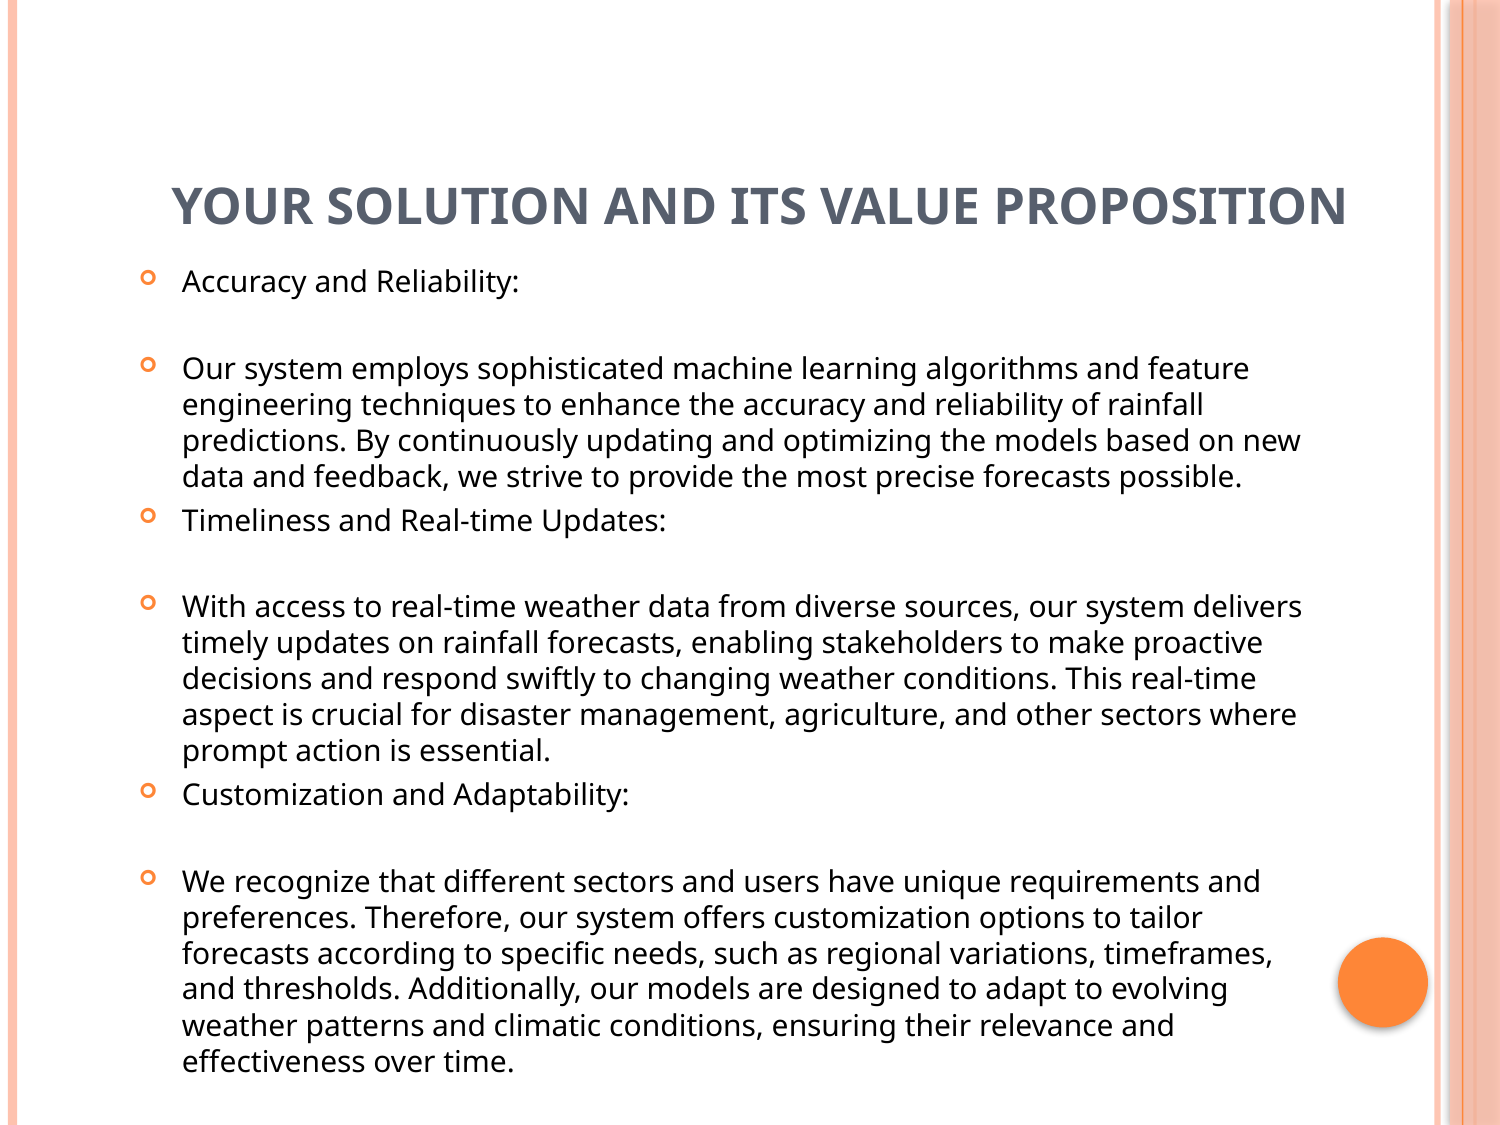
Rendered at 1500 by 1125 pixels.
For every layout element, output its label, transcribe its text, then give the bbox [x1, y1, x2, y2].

title YOUR SOLUTION AND ITS VALUE PROPOSITION [147, 54, 1373, 243]
list Accuracy and Reliability: Our system employs sophisticated machine learning algorithms and feature engineering techniques to enhance the accuracy and reliability of rainfall predictions. By continuously updating and optimizing the models based on new data and feedback, we strive to provide the most precise forecasts possible. Timeliness and Real-time Updates: With access to real-time weather data from diverse sources, our system delivers timely updates on rainfall forecasts, enabling stakeholders to make proactive decisions and respond swiftly to changing weather conditions. This real-time aspect is crucial for disaster management, agriculture, and other sectors where prompt action is essential. Customization and Adaptability: We recognize that different sectors and users have unique requirements and preferences. Therefore, our system offers customization options to tailor forecasts according to specific needs, such as regional variations, timeframes, and thresholds. Additionally, our models are designed to adapt to evolving weather patterns and climatic conditions, ensuring their relevance and effectiveness over time. [123, 255, 1349, 1094]
